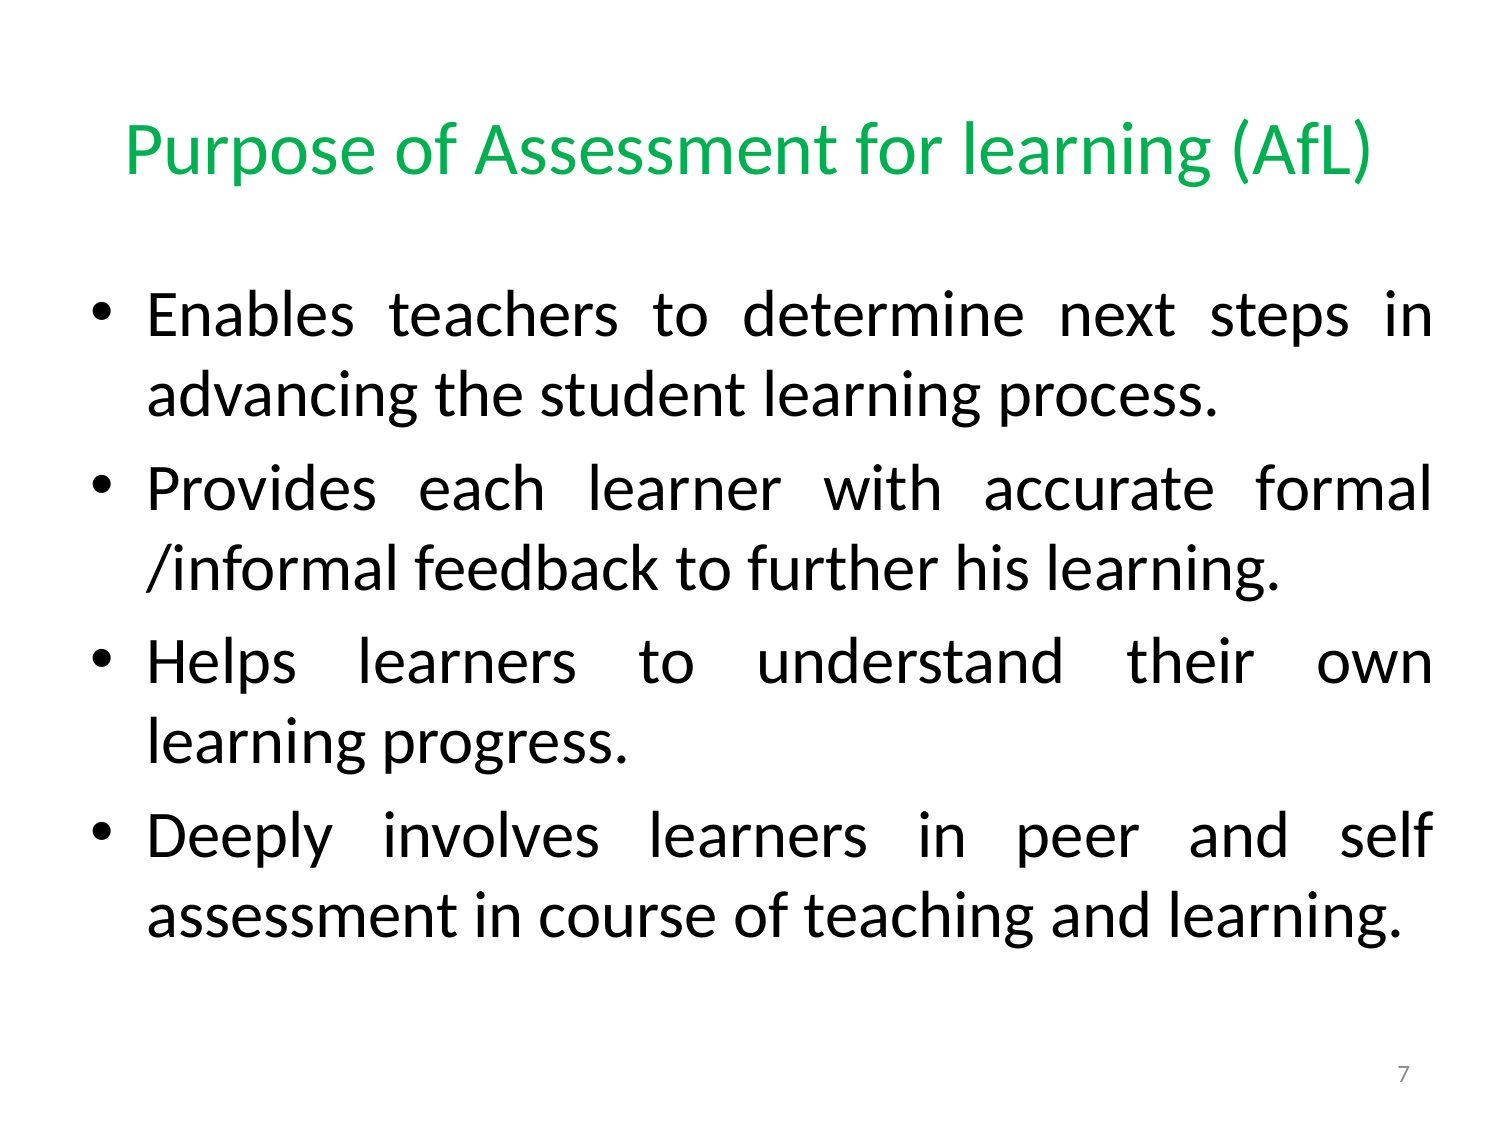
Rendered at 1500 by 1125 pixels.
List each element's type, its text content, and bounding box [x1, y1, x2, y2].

slide_number 7 [1074, 1042, 1425, 1103]
title Purpose of Assessment for learning (AfL) [75, 50, 1425, 238]
list Enables teachers to determine next steps in advancing the student learning process. Provides each learner with accurate formal /informal feedback to further his learning. Helps learners to understand their own learning progress. Deeply involves learners in peer and self assessment in course of teaching and learning. [75, 262, 1450, 1050]
